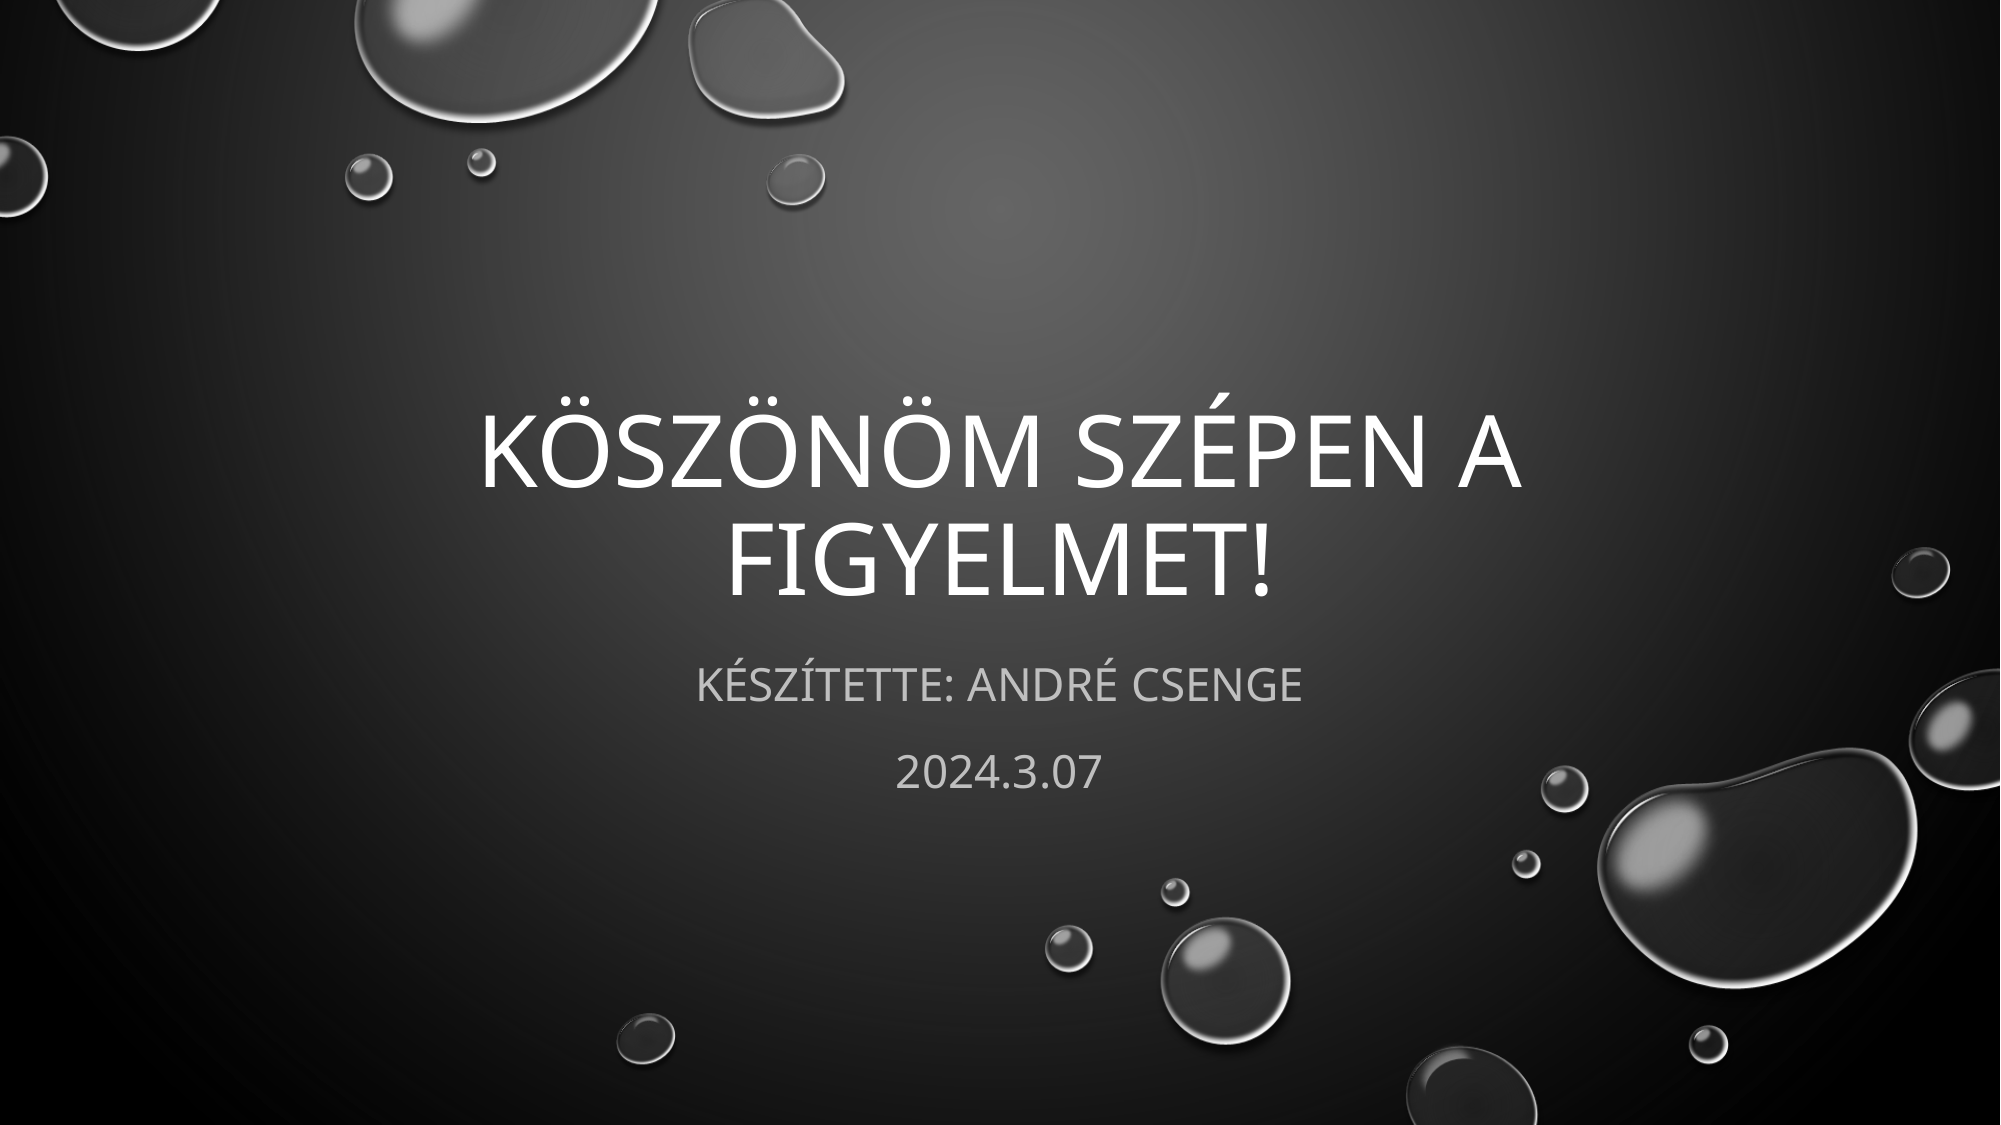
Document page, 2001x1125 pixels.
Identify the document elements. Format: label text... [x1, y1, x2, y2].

picture [0, 0, 2000, 1125]
title Köszönöm szépen a figyelmet! [287, 213, 1713, 625]
subtitle készítette: andré csenge 2024.3.07 [287, 637, 1713, 863]
